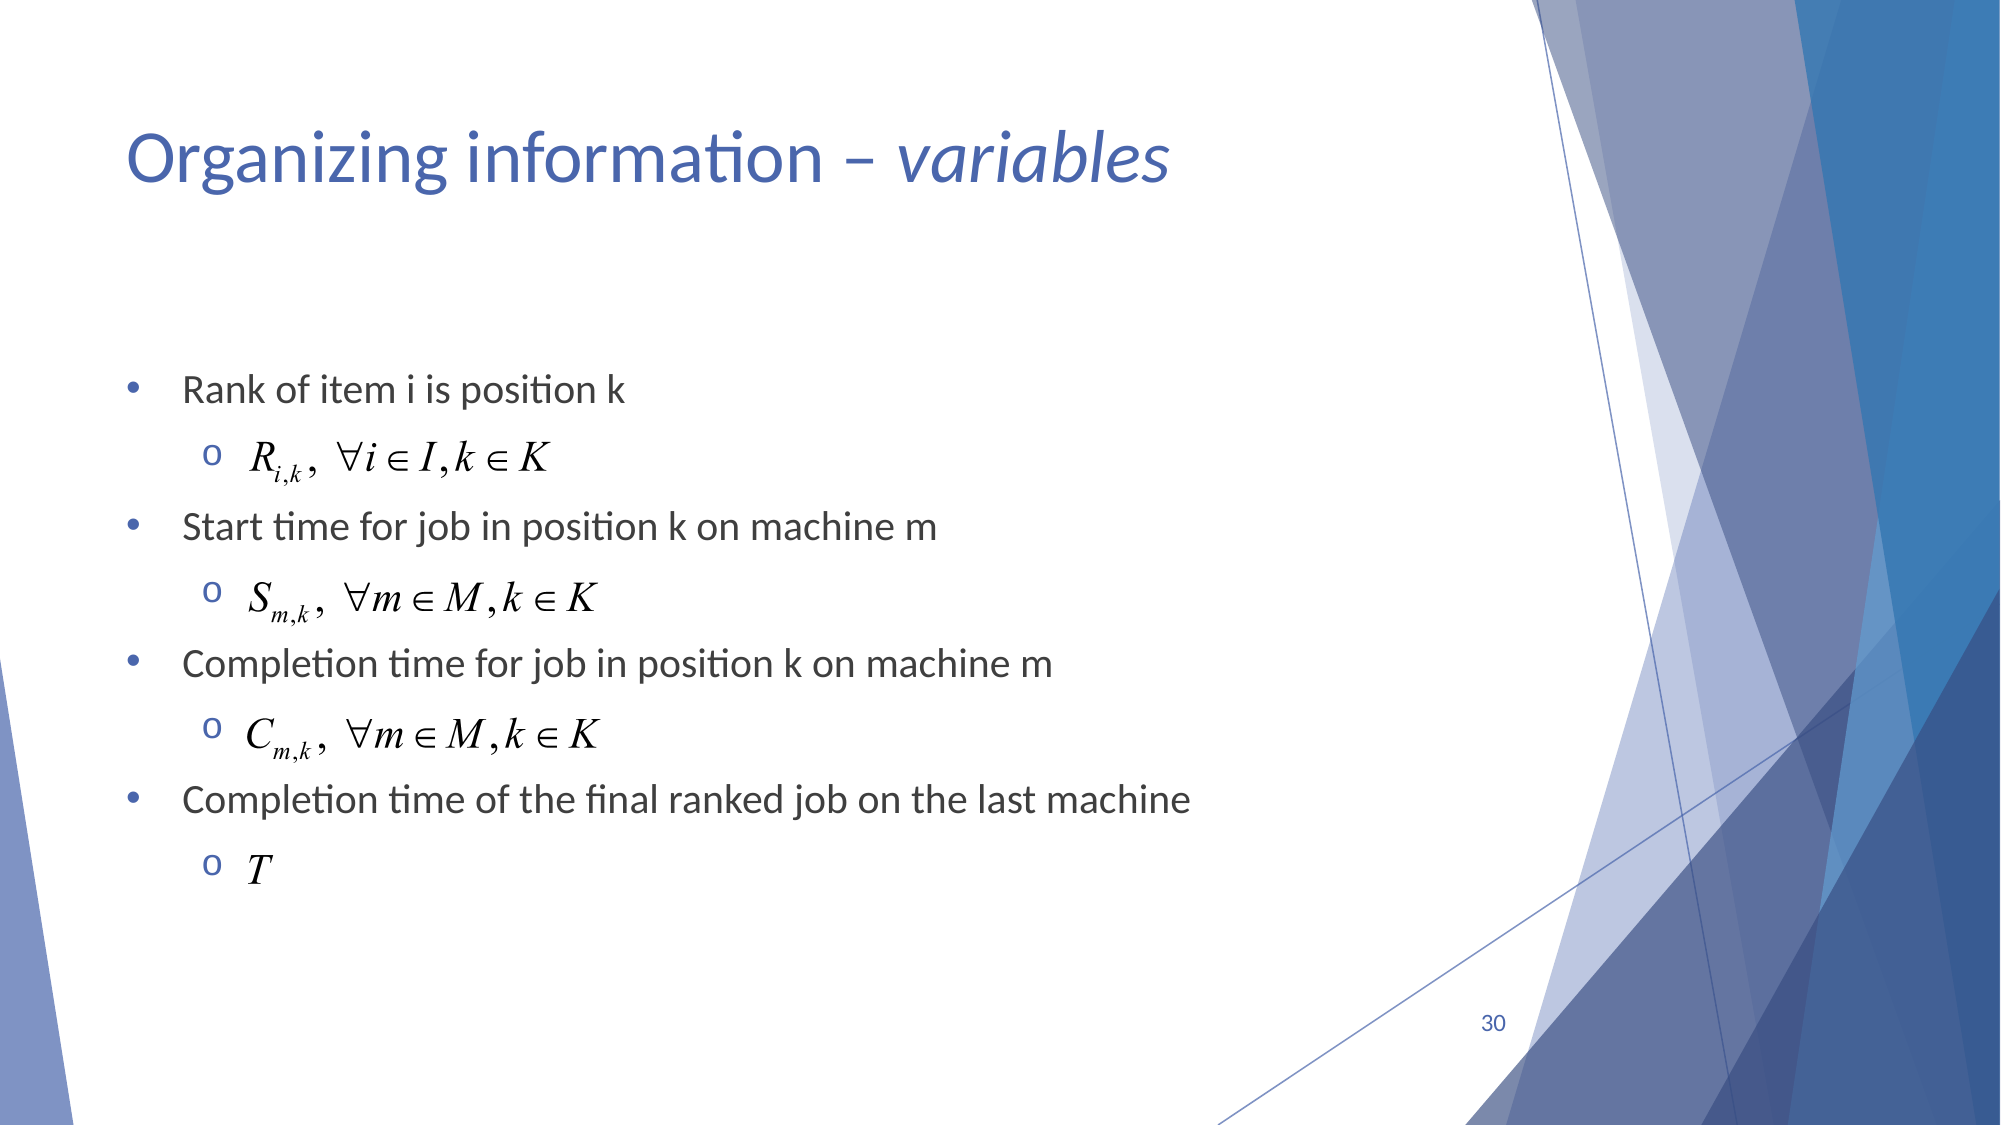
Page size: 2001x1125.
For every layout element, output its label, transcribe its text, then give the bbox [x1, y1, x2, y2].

picture [240, 844, 281, 892]
slide_number 30 [1409, 991, 1522, 1051]
picture [240, 568, 608, 636]
title Organizing information – variables [111, 99, 1522, 317]
picture [239, 704, 610, 773]
picture [241, 427, 559, 496]
list Rank of item i is position k Start time for job in position k on machine m Completion time for job in position k on machine m Completion time of the final ranked job on the last machine [111, 354, 1522, 992]
